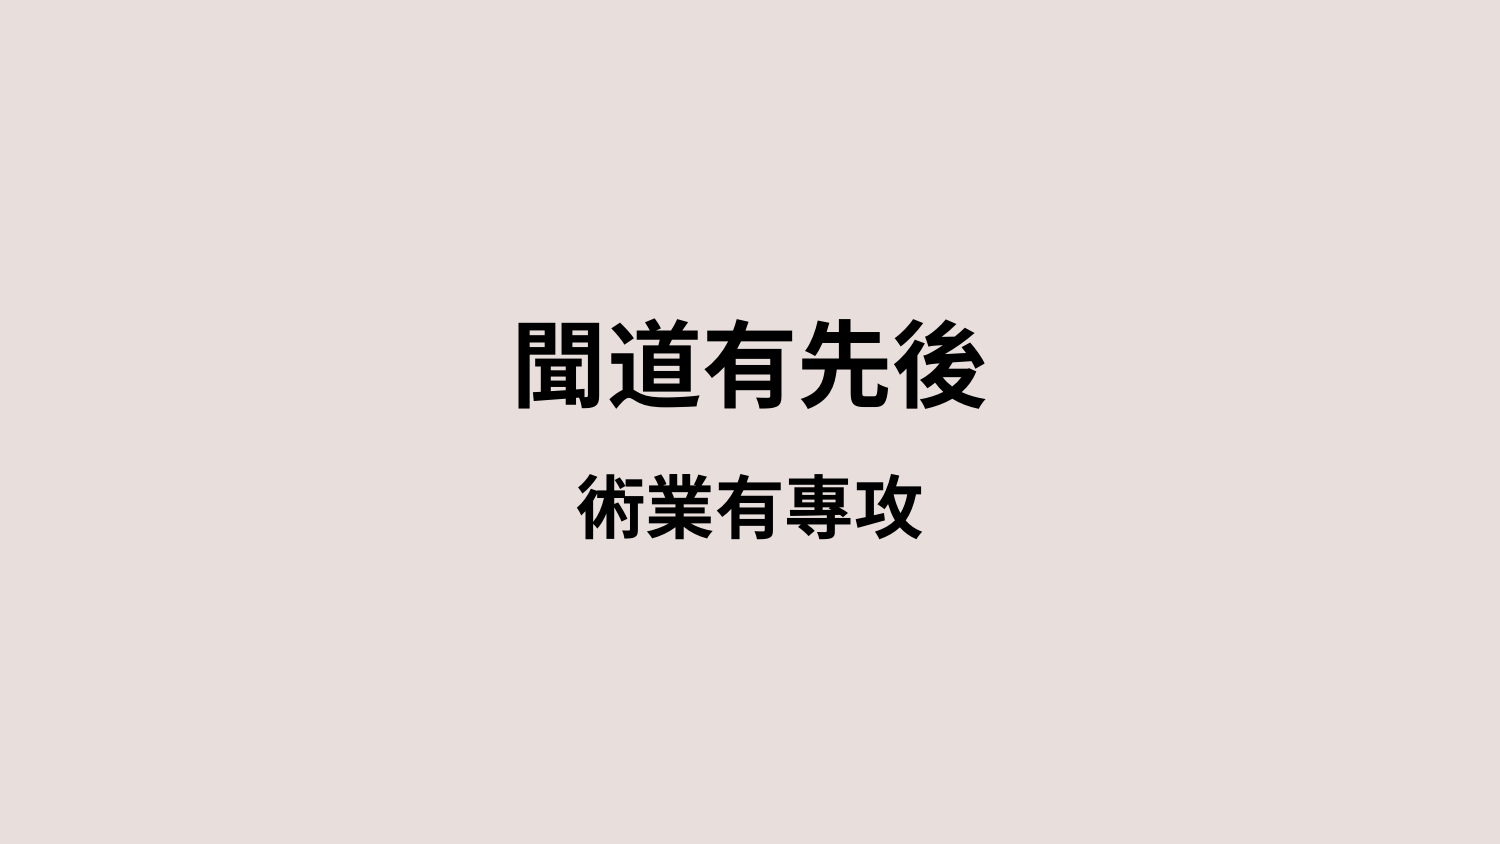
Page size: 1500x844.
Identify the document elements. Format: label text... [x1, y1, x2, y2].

text_box 術業有專攻 [506, 445, 993, 561]
text_box 聞道有先後 [400, 282, 1100, 436]
